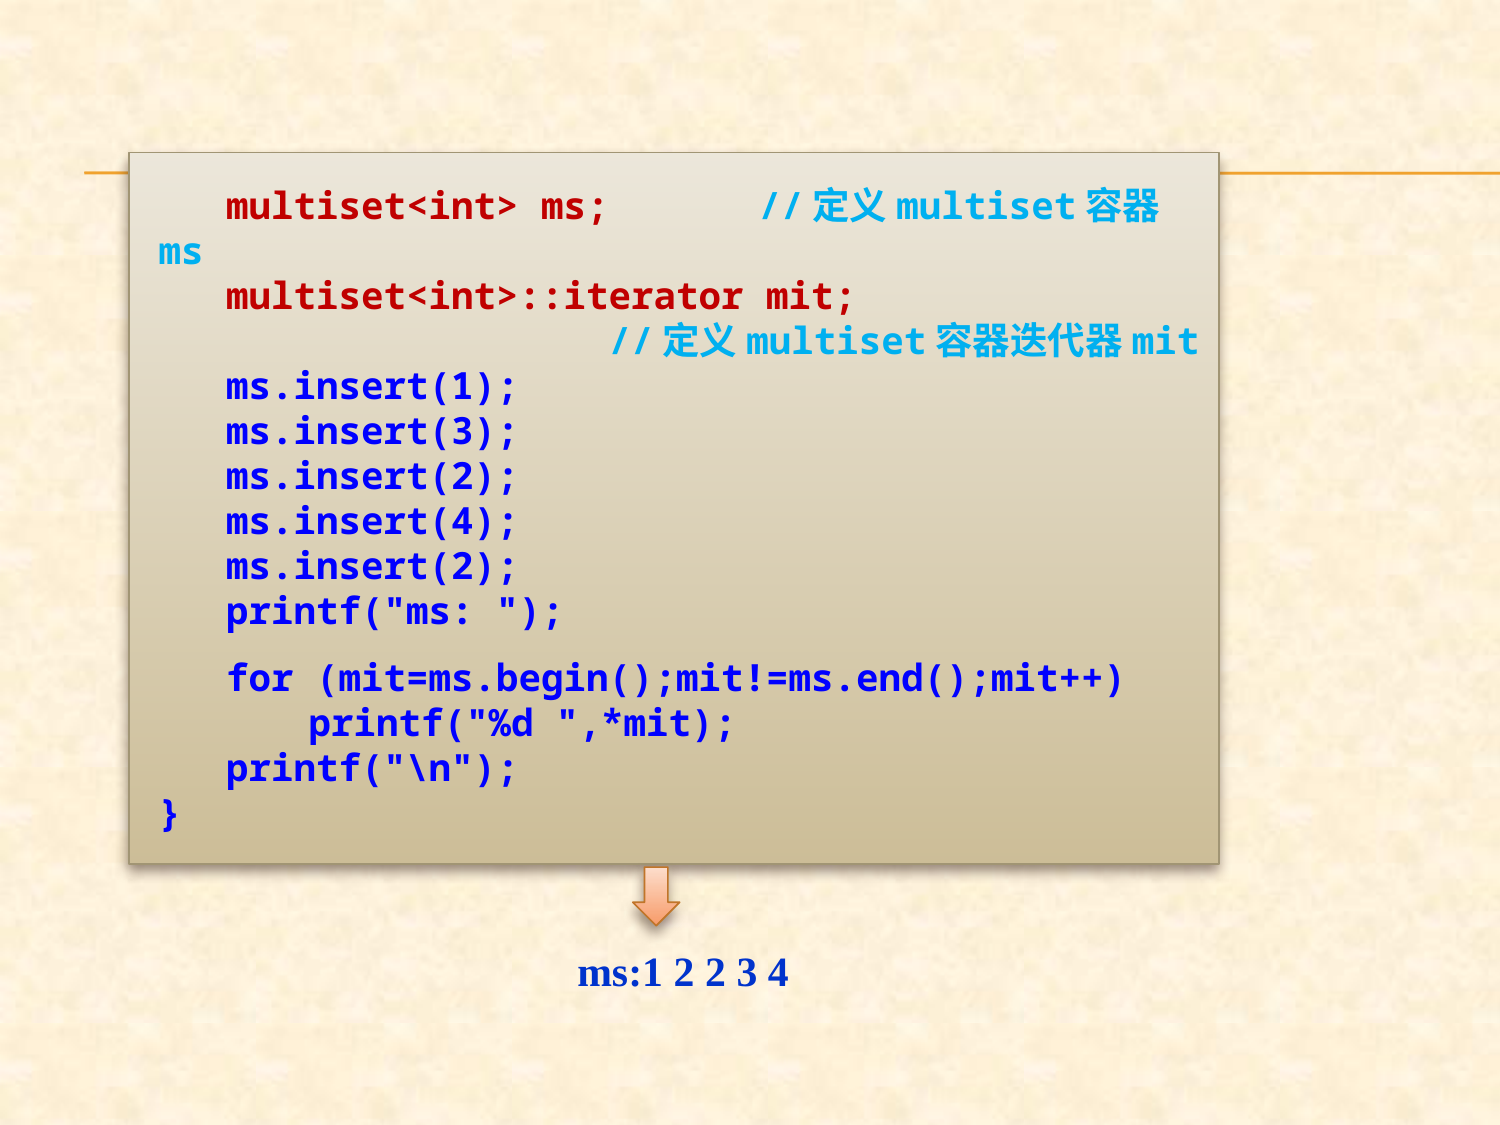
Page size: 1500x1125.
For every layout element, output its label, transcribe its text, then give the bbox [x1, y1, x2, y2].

text_box multiset<int> ms; //定义multiset容器ms multiset<int>::iterator mit; //定义multiset容器迭代器mit ms.insert(1); ms.insert(3); ms.insert(2); ms.insert(4); ms.insert(2); printf("ms: "); for (mit=ms.begin();mit!=ms.end();mit++) printf("%d ",*mit); printf("\n"); } [128, 152, 1220, 865]
picture [0, 0, 1500, 1125]
text_box [632, 866, 681, 927]
text_box ms:1 2 2 3 4 [562, 937, 844, 1003]
